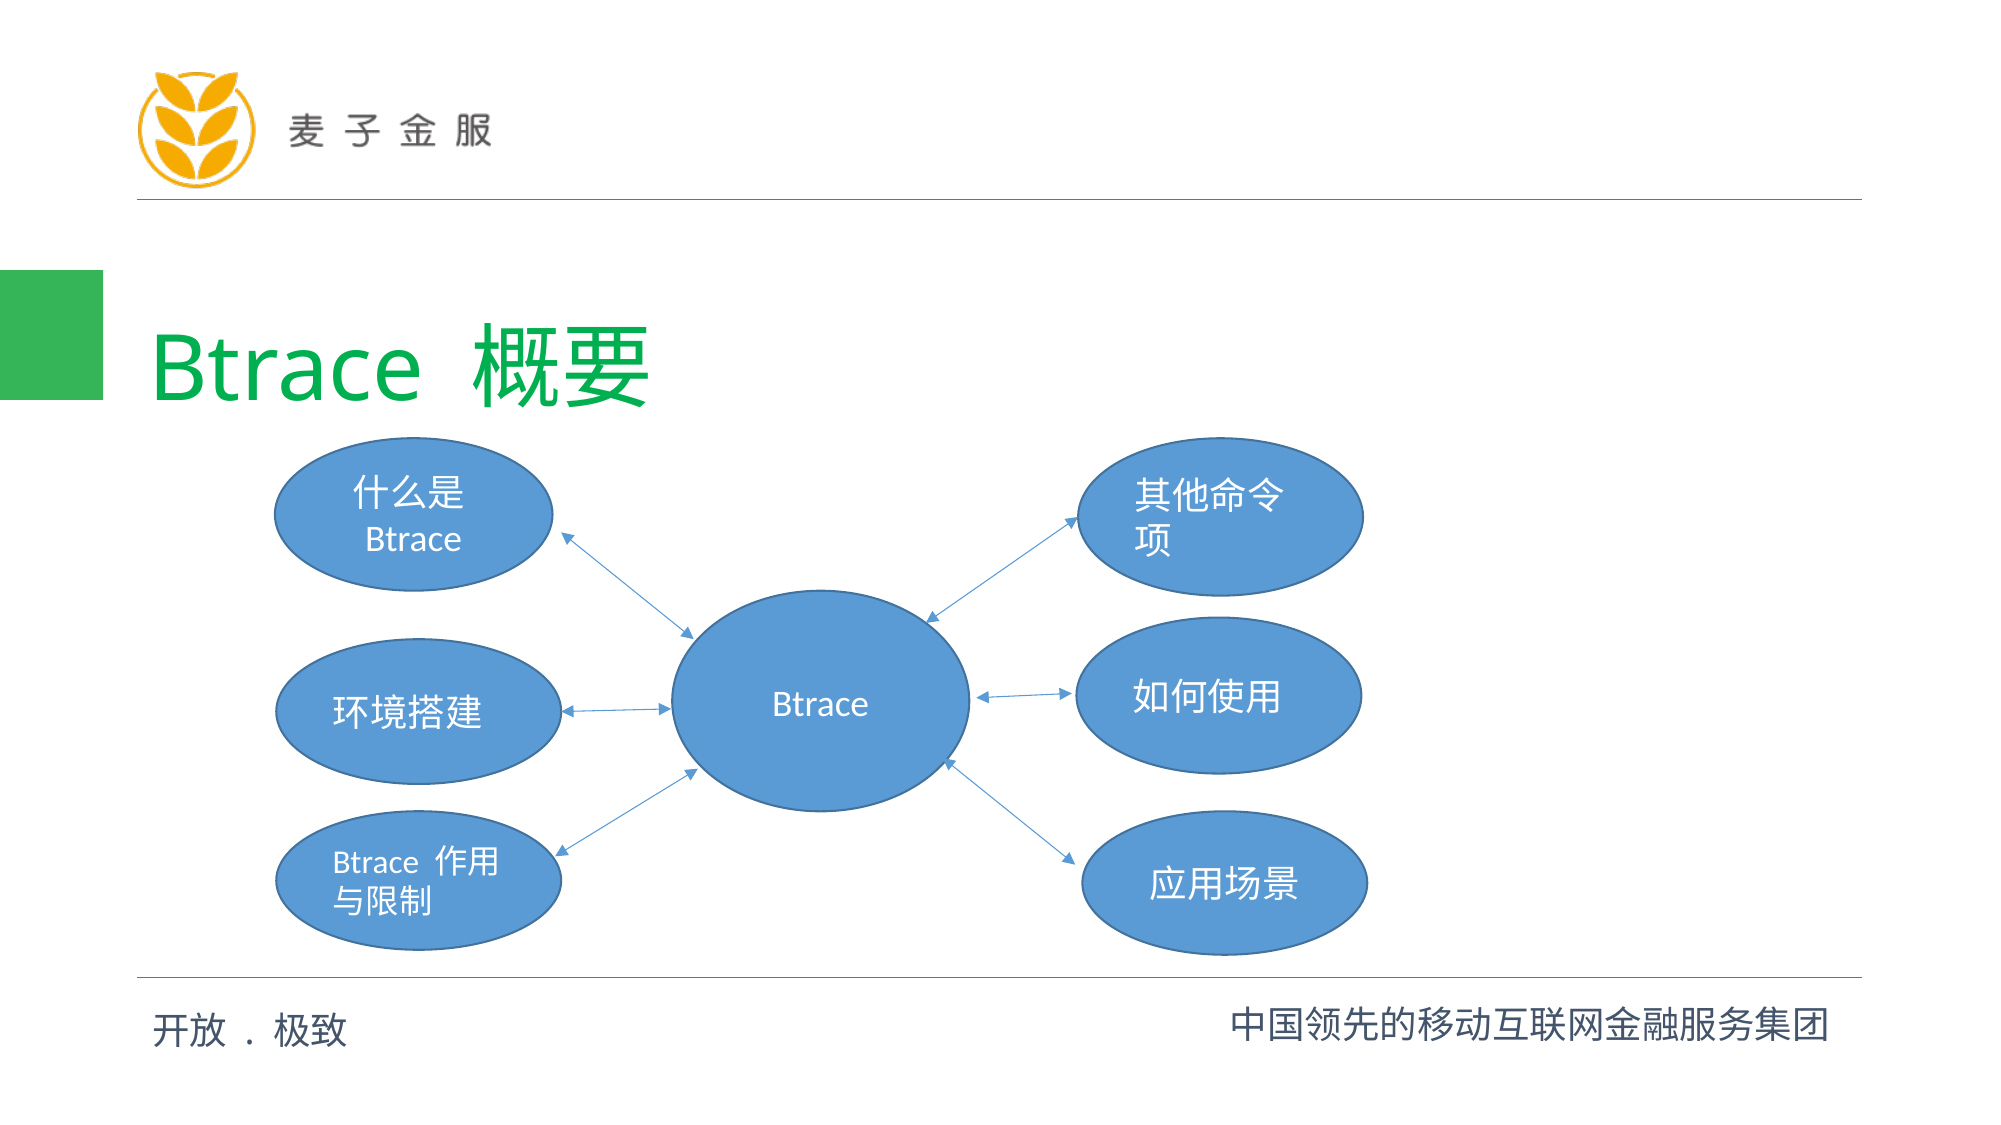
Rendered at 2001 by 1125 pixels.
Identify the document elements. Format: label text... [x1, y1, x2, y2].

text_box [942, 757, 1076, 865]
text_box Btrace 作用与限制 [275, 810, 563, 951]
text_box 其他命令项 [1077, 437, 1365, 597]
title Btrace 概要 [133, 261, 1859, 480]
text_box 应用场景 [1081, 810, 1369, 956]
text_box [706, 533, 1355, 955]
text_box [706, 486, 1087, 628]
text_box 什么是Btrace [273, 437, 554, 592]
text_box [561, 708, 672, 712]
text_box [925, 516, 1079, 623]
text_box 环境搭建 [275, 638, 563, 785]
text_box Btrace [671, 589, 971, 813]
text_box [719, 0, 1368, 233]
text_box [0, 270, 104, 400]
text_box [561, 532, 694, 640]
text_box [555, 768, 698, 857]
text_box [976, 693, 1072, 698]
picture [137, 58, 492, 199]
text_box 如何使用 [1075, 616, 1363, 775]
